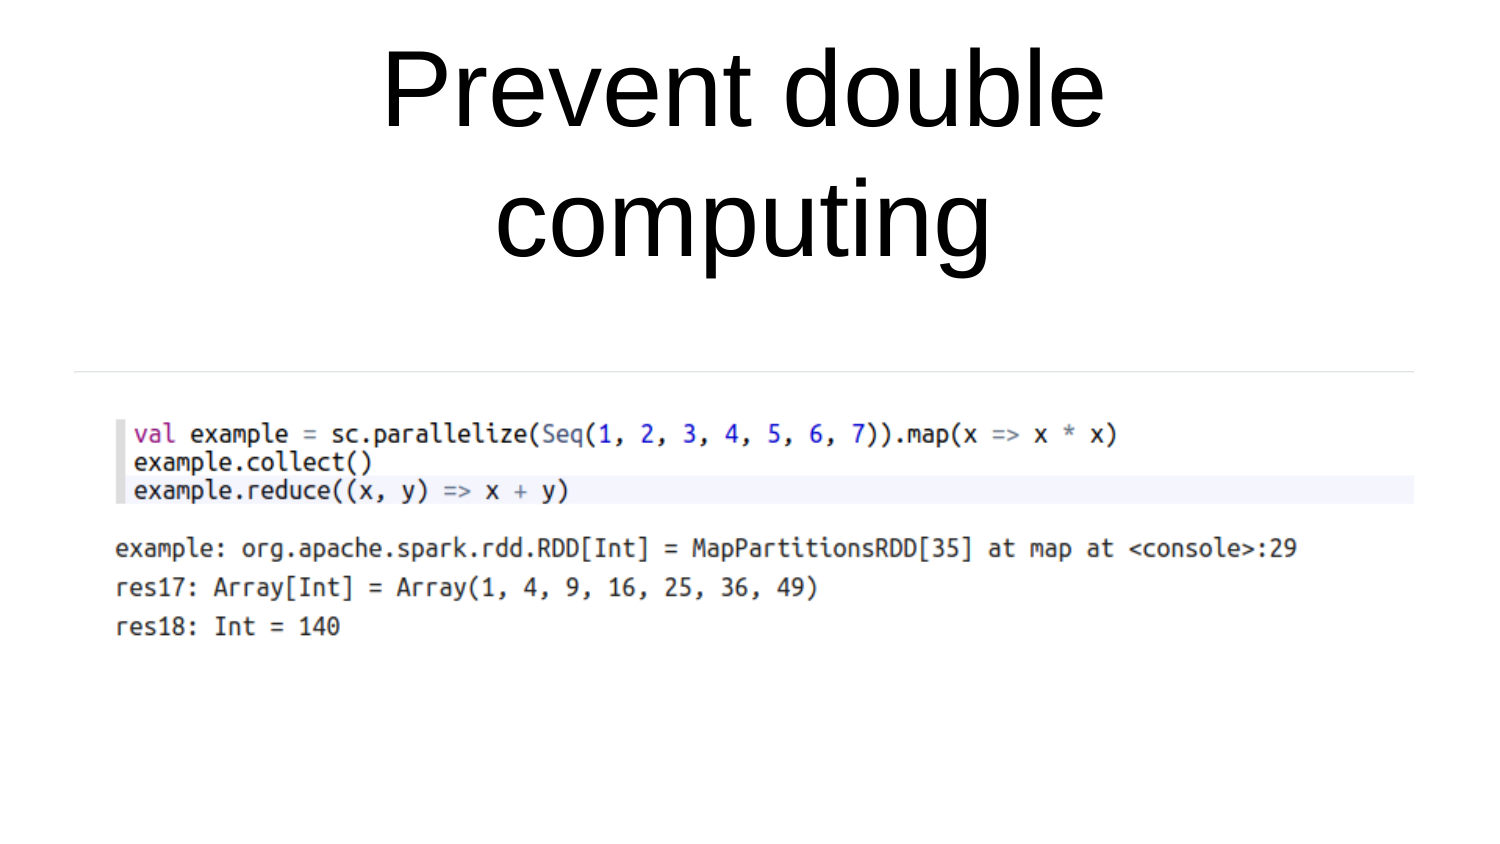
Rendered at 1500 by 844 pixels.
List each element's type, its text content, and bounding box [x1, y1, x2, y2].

picture [74, 371, 1415, 671]
title Prevent double computing [139, 124, 1350, 294]
